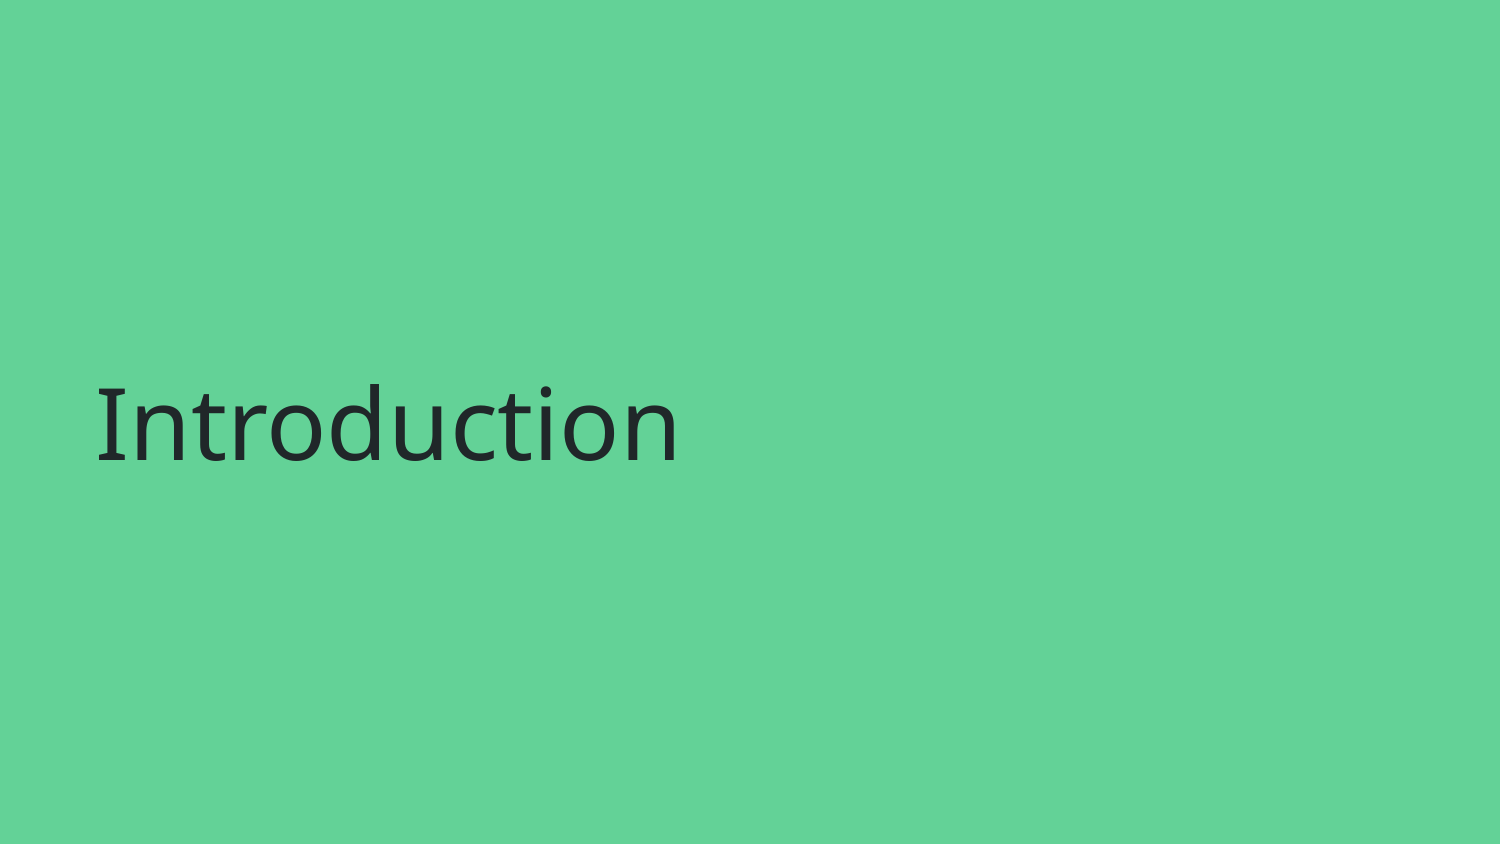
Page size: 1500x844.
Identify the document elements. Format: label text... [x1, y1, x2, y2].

title Introduction [80, 86, 1032, 758]
